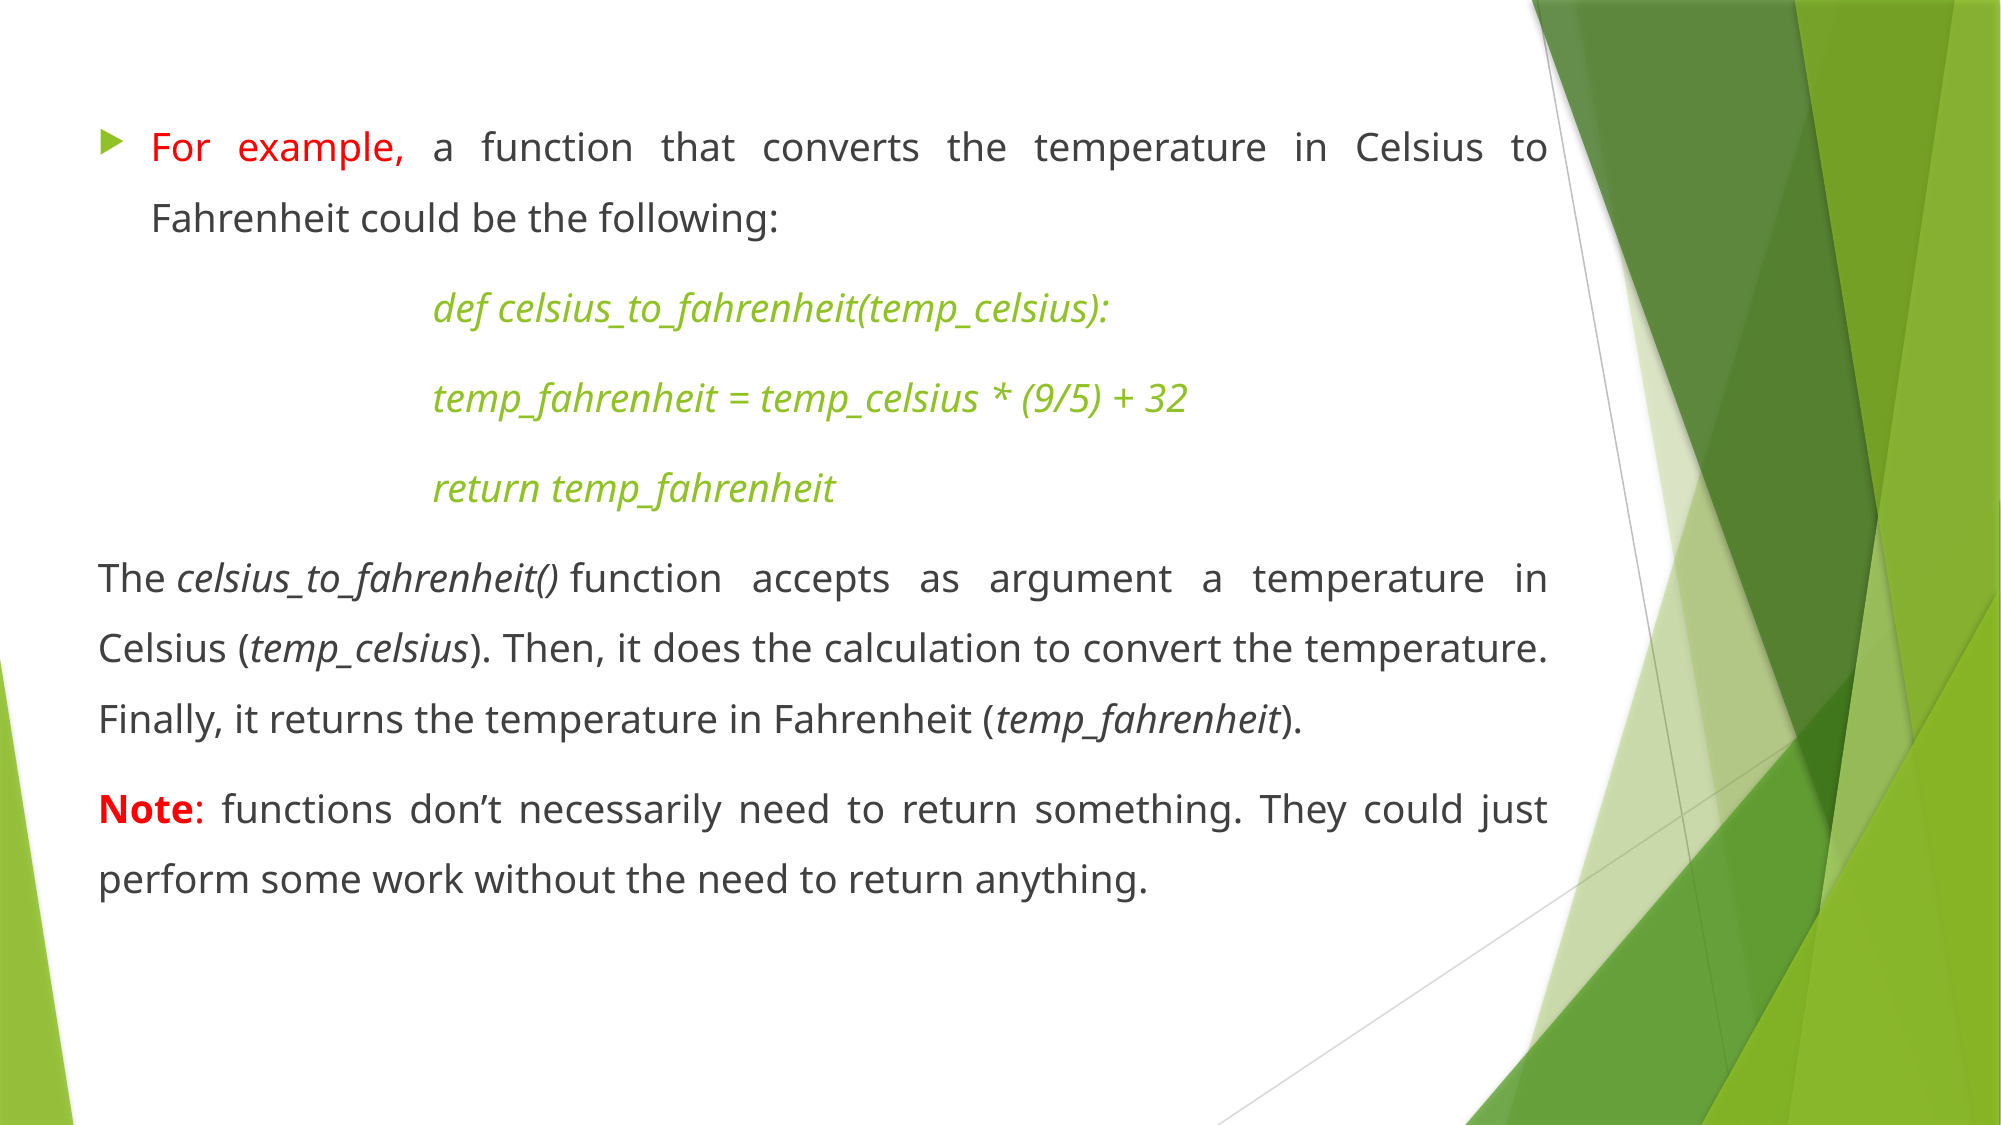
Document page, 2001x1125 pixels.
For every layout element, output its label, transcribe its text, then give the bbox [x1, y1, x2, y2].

list For example, a function that converts the temperature in Celsius to Fahrenheit could be the following: def celsius_to_fahrenheit(temp_celsius): temp_fahrenheit = temp_celsius * (9/5) + 32 return temp_fahrenheit The celsius_to_fahrenheit() function accepts as argument a temperature in Celsius (temp_celsius). Then, it does the calculation to convert the temperature. Finally, it returns the temperature in Fahrenheit (temp_fahrenheit). Note: functions don’t necessarily need to return something. They could just perform some work without the need to return anything. [82, 91, 1566, 989]
